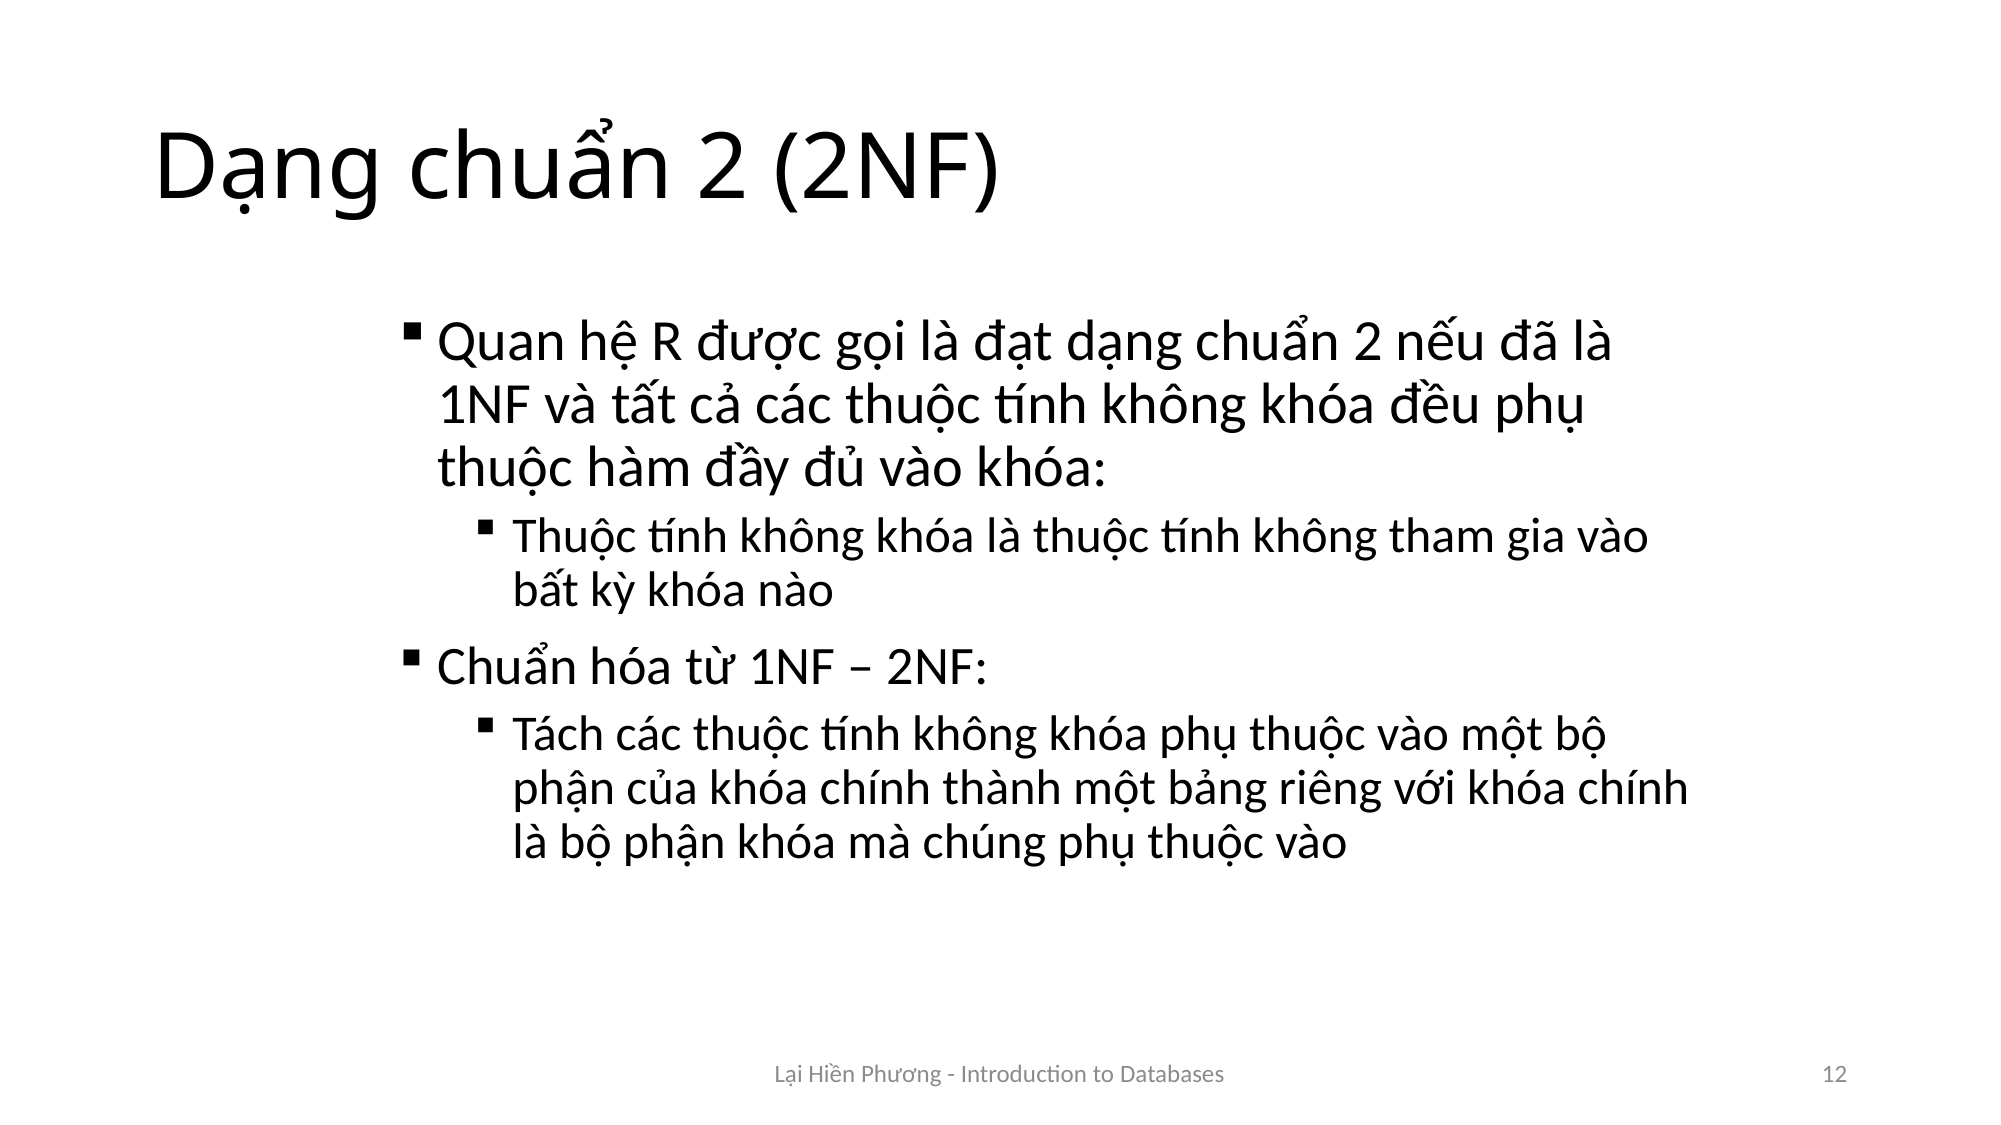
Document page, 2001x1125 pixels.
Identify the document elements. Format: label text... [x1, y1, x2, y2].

footer Lại Hiền Phương - Introduction to Databases [662, 1042, 1338, 1103]
list Quan hệ R được gọi là đạt dạng chuẩn 2 nếu đã là 1NF và tất cả các thuộc tính không khóa đều phụ thuộc hàm đầy đủ vào khóa: Thuộc tính không khóa là thuộc tính không tham gia vào bất kỳ khóa nào Chuẩn hóa từ 1NF – 2NF: Tách các thuộc tính không khóa phụ thuộc vào một bộ phận của khóa chính thành một bảng riêng với khóa chính là bộ phận khóa mà chúng phụ thuộc vào [384, 302, 1728, 963]
slide_number 12 [1412, 1042, 1863, 1103]
title Dạng chuẩn 2 (2NF) [137, 59, 1863, 278]
